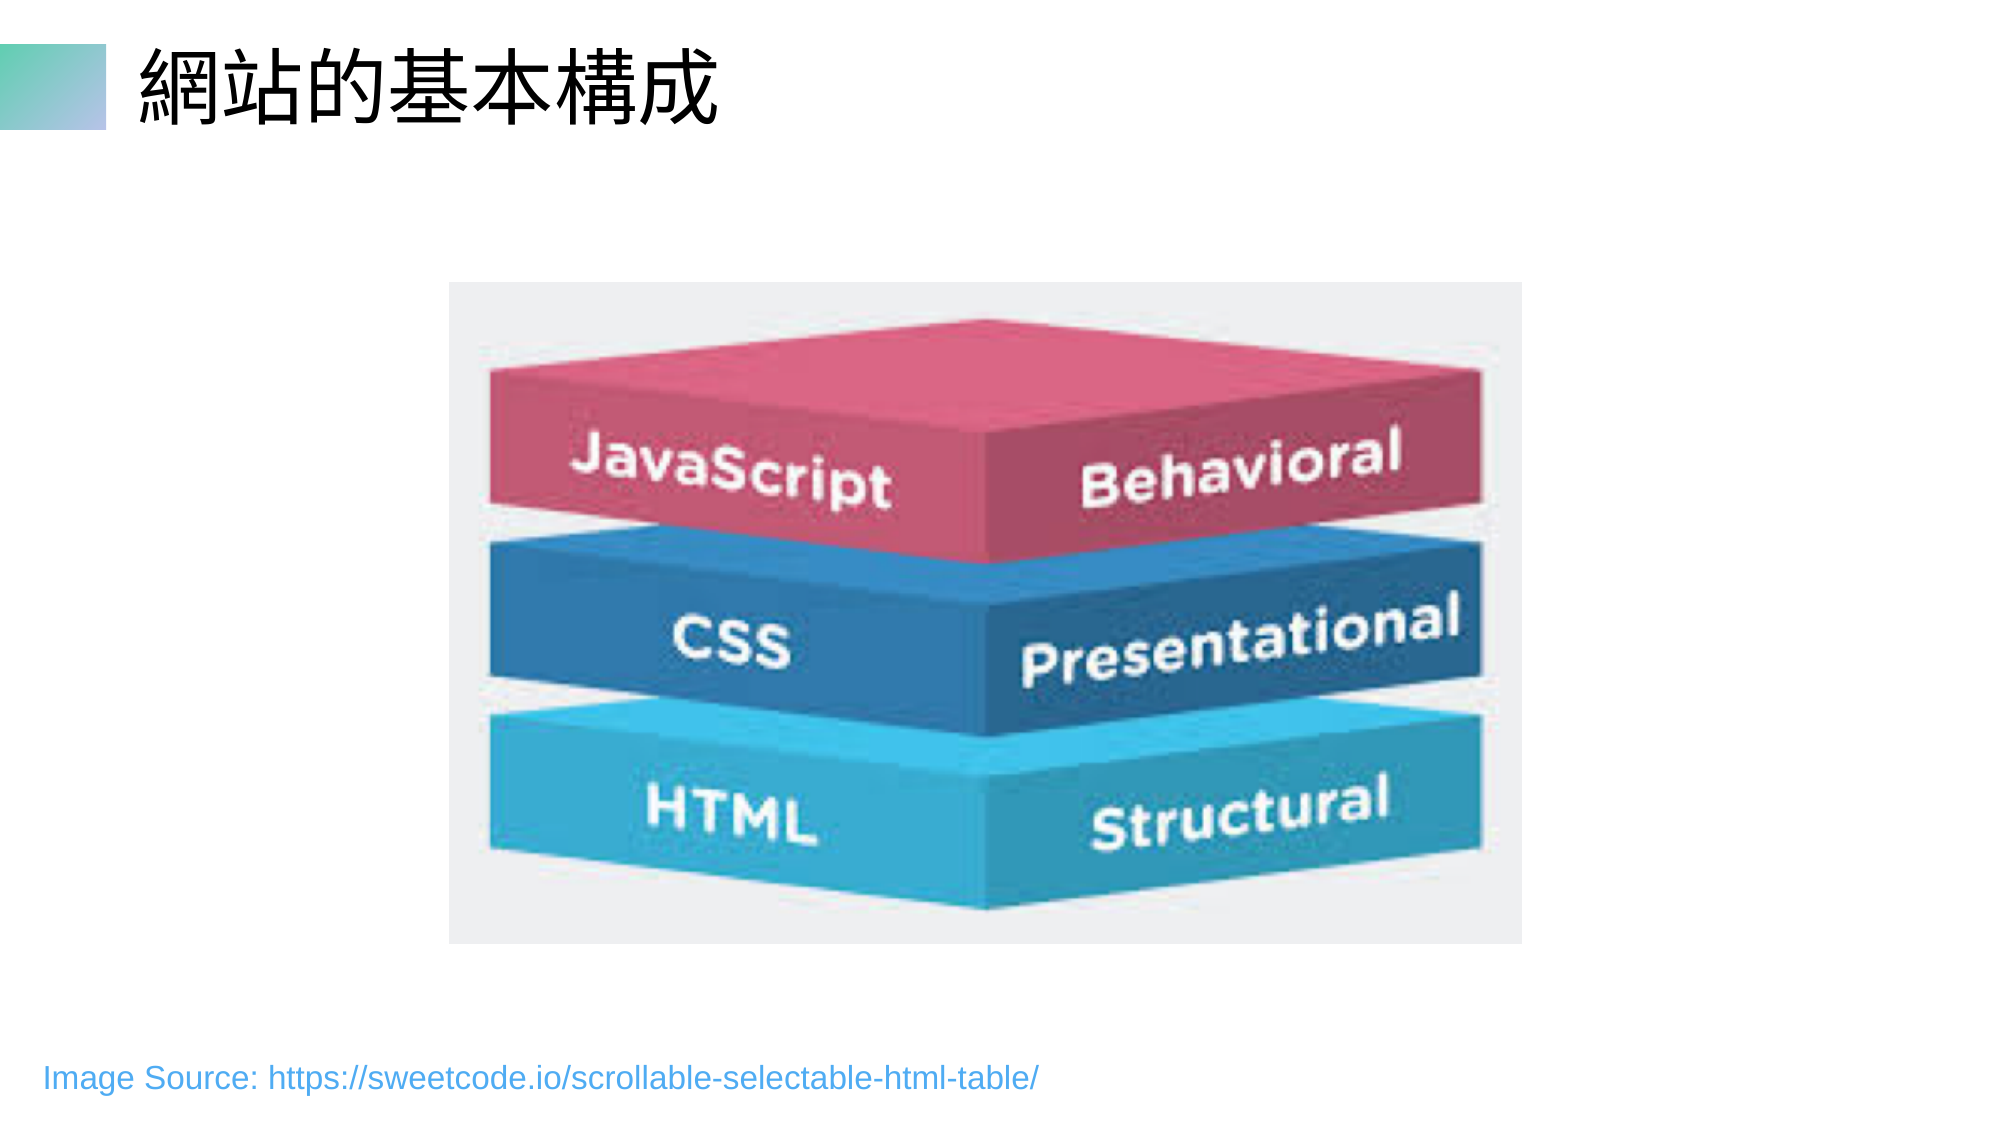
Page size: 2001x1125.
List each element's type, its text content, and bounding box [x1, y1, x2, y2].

text_box Image Source: https://sweetcode.io/scrollable-selectable-html-table/ [27, 1048, 1099, 1105]
title 網站的基本構成 [122, 20, 1848, 163]
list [449, 282, 1522, 944]
